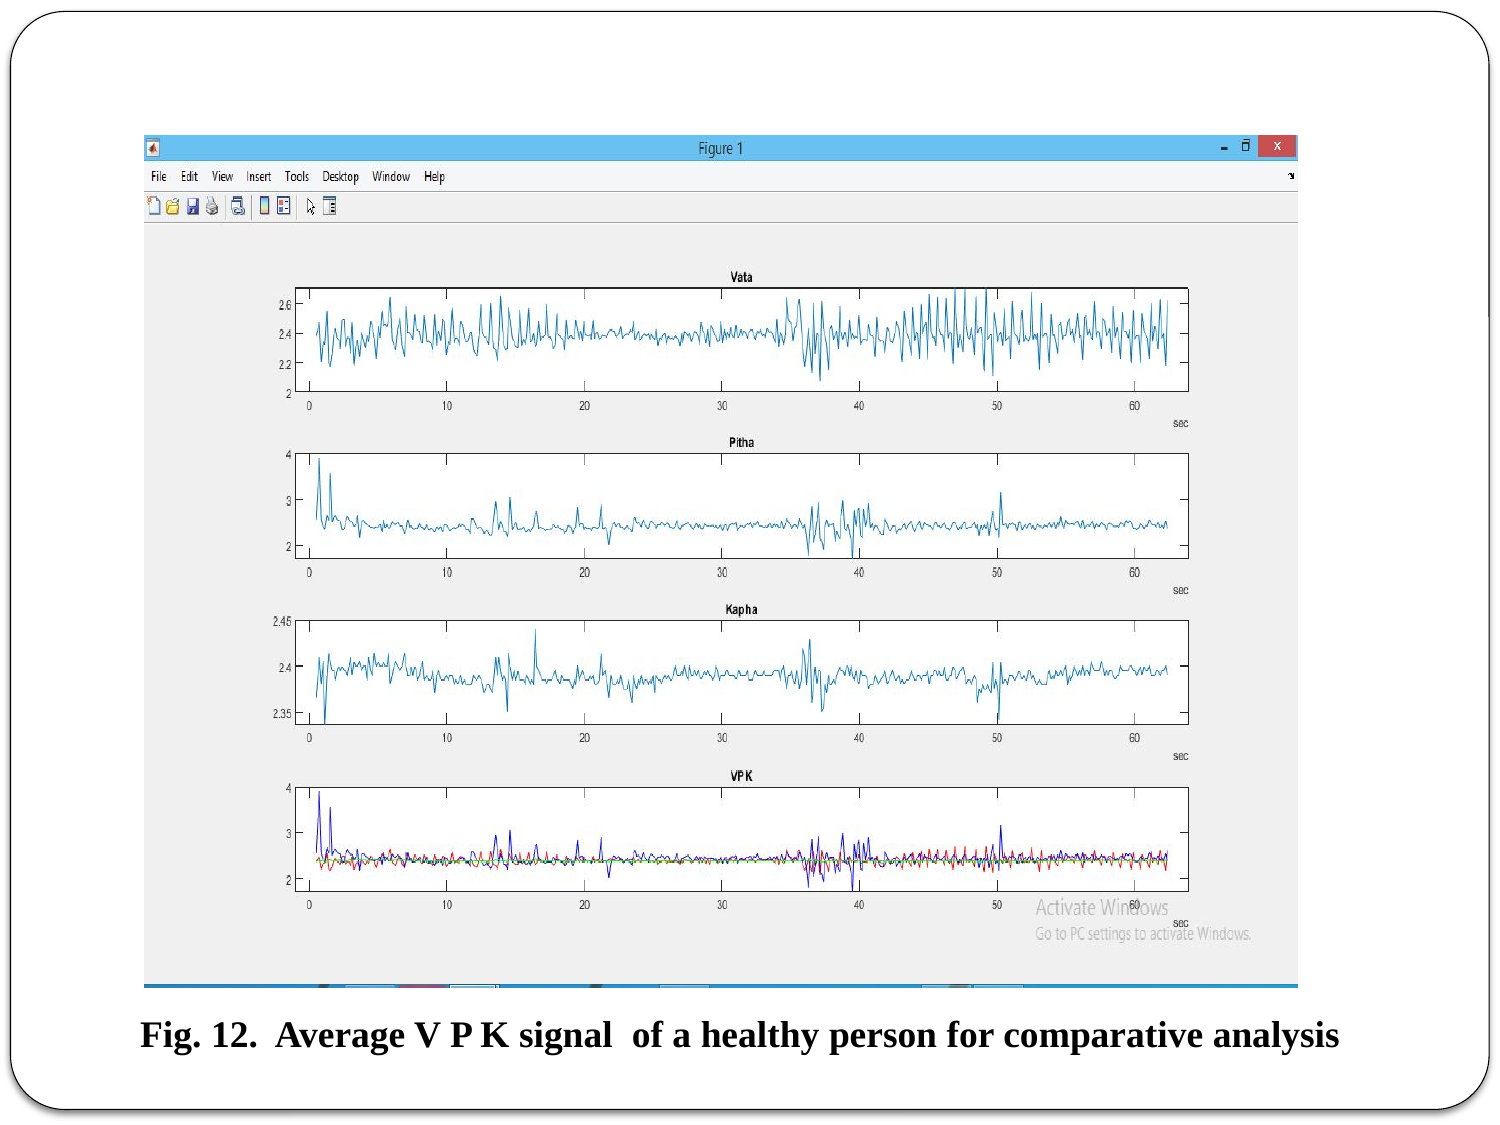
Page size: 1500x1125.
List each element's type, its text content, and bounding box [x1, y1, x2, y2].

text_box [0, 7, 31, 68]
text_box Fig. 12. Average V P K signal of a healthy person for comparative analysis [87, 1002, 1403, 1063]
picture [144, 135, 1298, 989]
